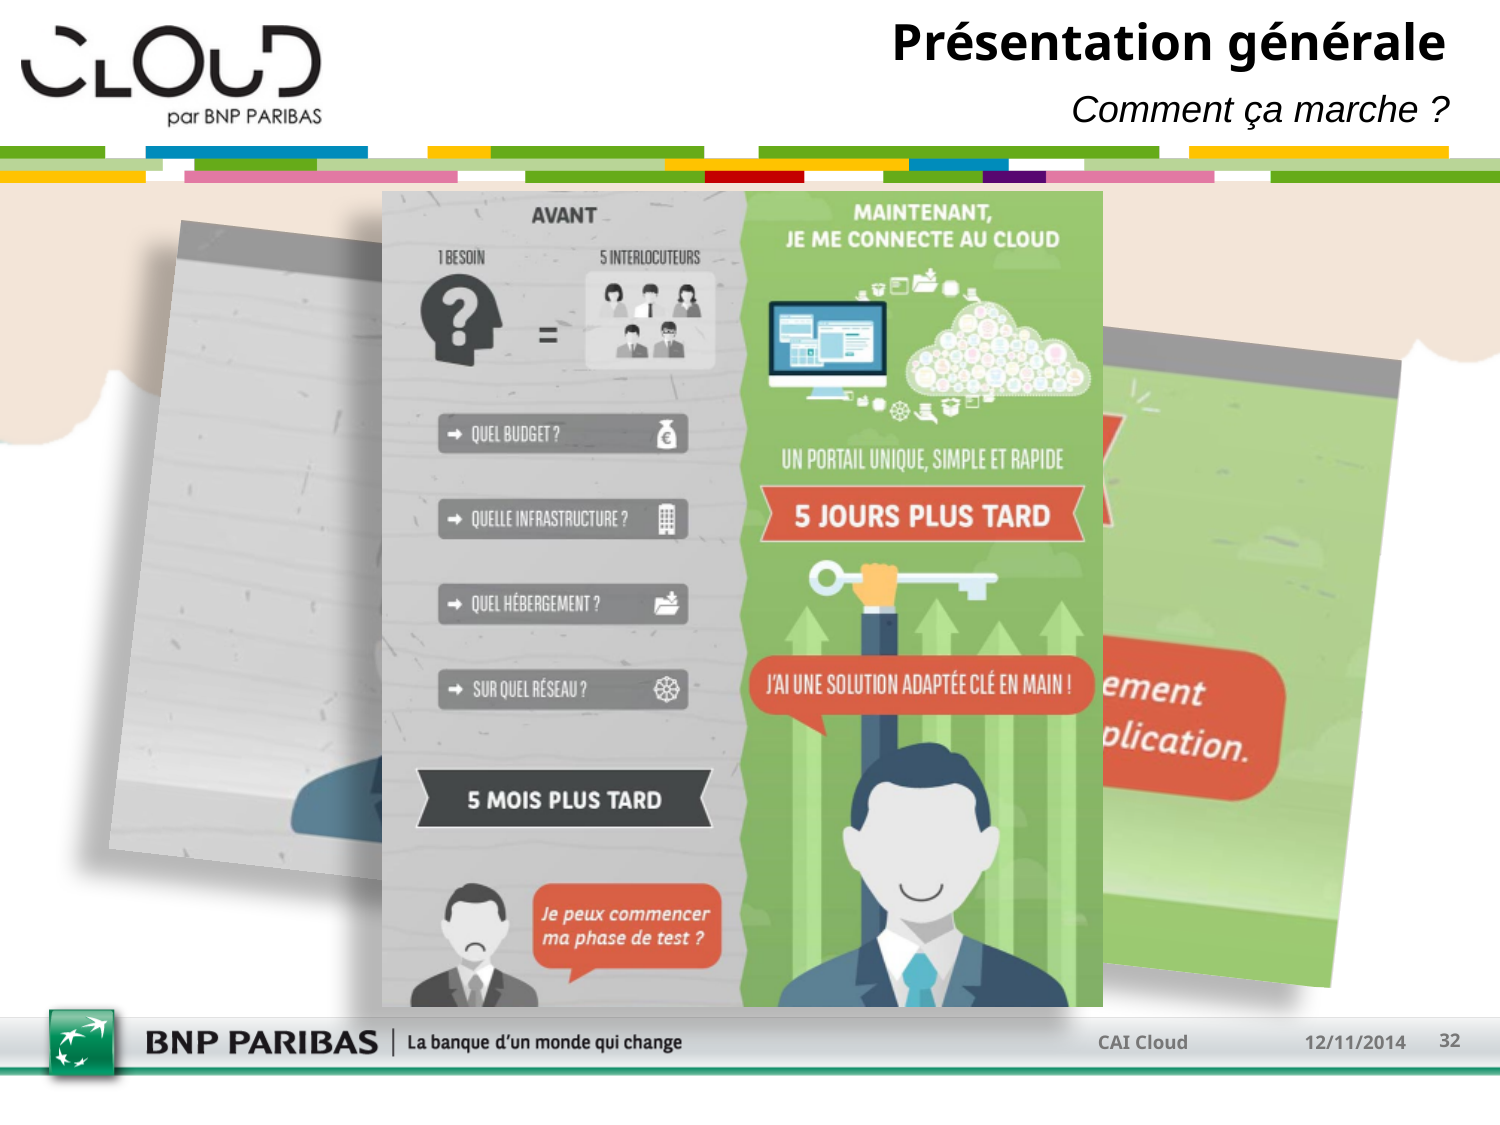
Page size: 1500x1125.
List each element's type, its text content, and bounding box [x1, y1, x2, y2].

picture [0, 146, 1500, 1125]
picture [21, 25, 323, 130]
list Comment ça marche ? [50, 79, 1450, 143]
title Présentation générale [48, 11, 1448, 78]
